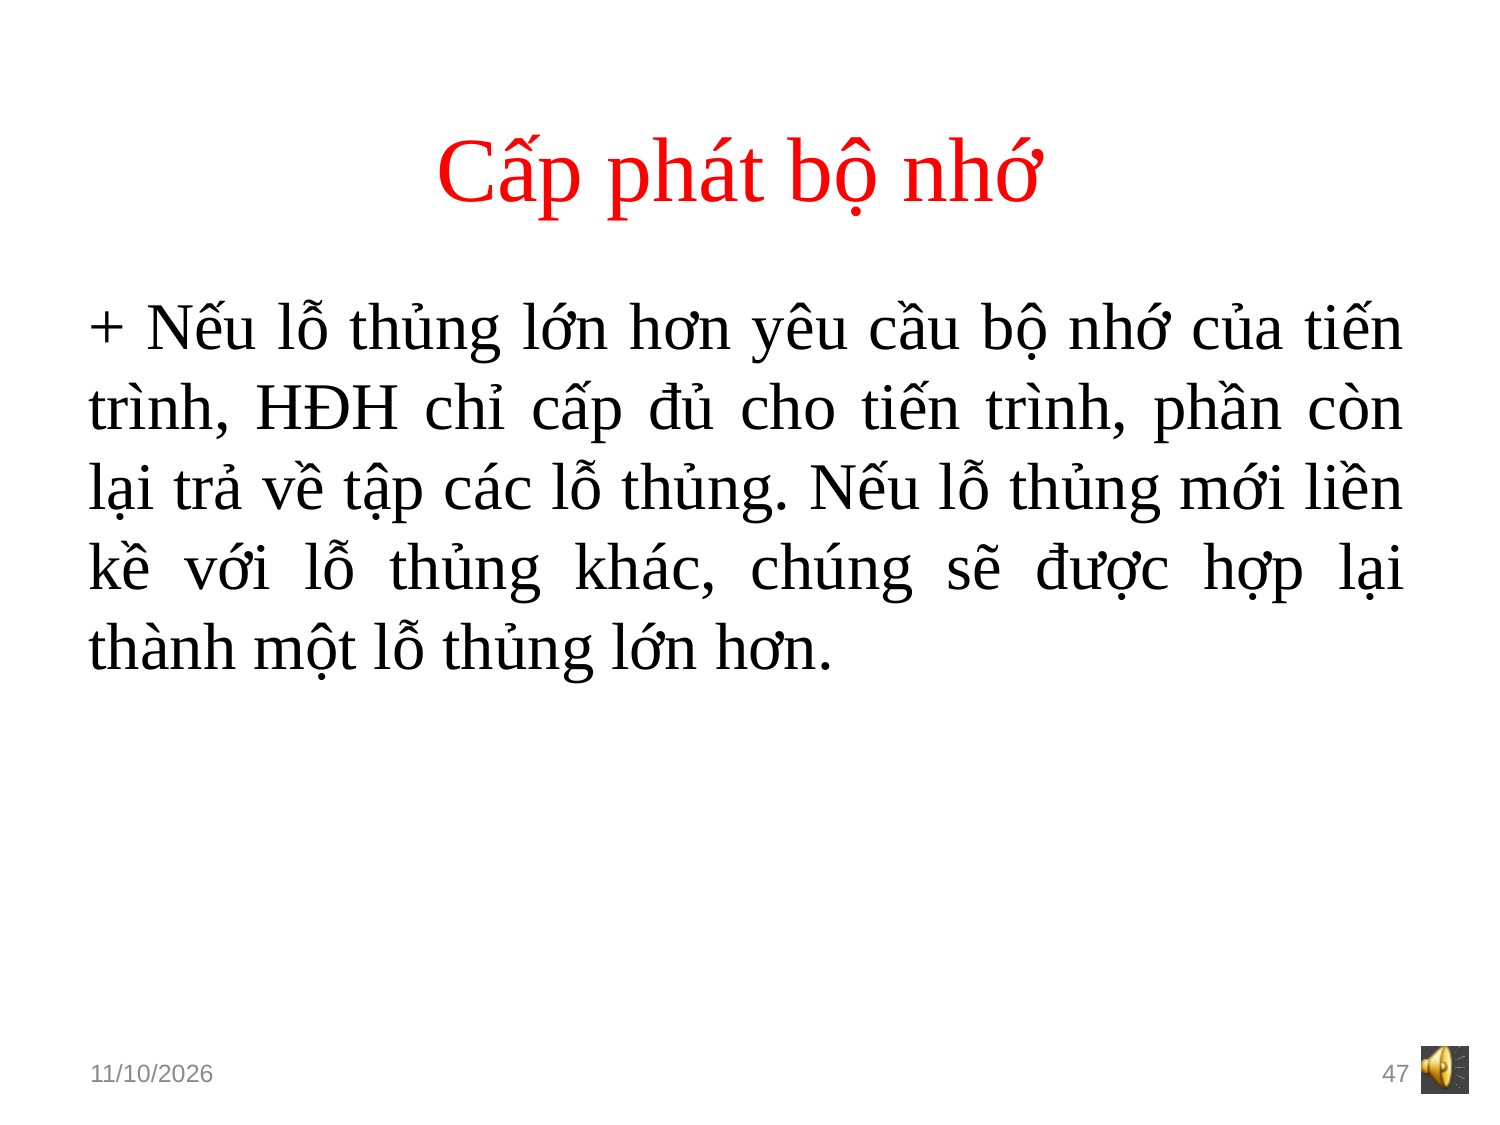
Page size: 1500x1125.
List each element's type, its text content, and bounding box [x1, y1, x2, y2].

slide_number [75, 1042, 425, 1103]
title Cấp phát bộ nhớ [152, 81, 1328, 248]
slide_number 47 [1074, 1042, 1425, 1103]
picture [1419, 1044, 1471, 1096]
list + Nếu lỗ thủng lớn hơn yêu cầu bộ nhớ của tiến trình, HĐH chỉ cấp đủ cho tiến trình, phần còn lại trả về tập các lỗ thủng. Nếu lỗ thủng mới liền kề với lỗ thủng khác, chúng sẽ được hợp lại thành một lỗ thủng lớn hơn. [73, 275, 1422, 1025]
